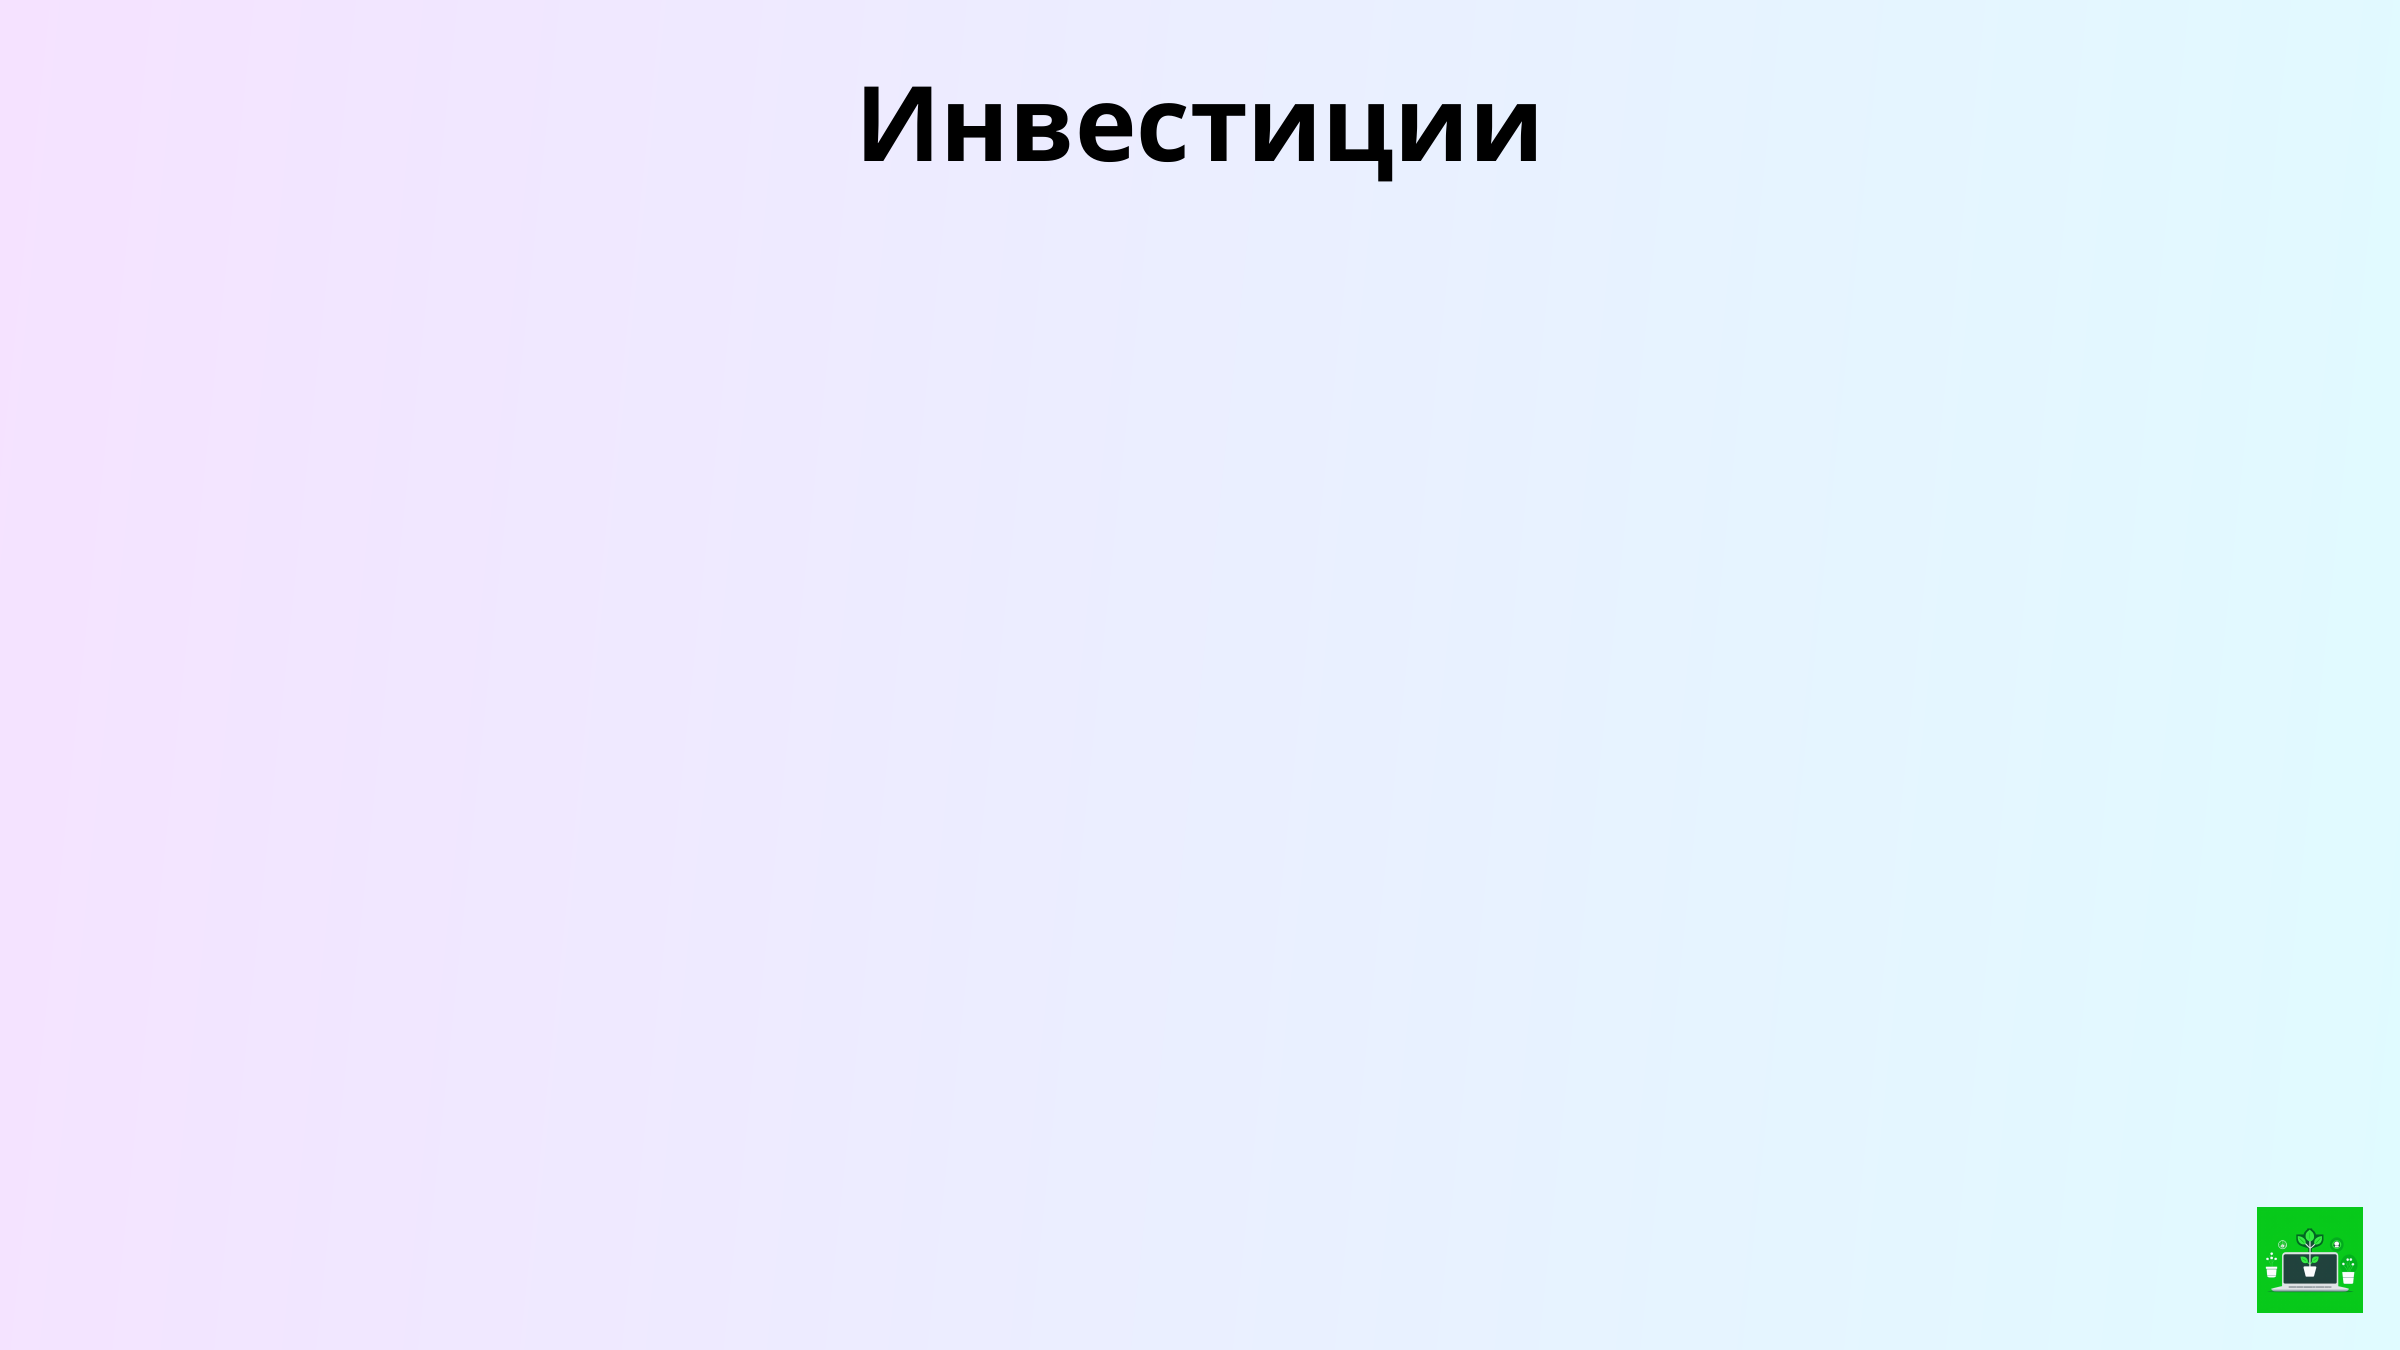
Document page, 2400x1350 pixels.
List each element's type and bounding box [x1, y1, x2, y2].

picture [2257, 1207, 2363, 1313]
